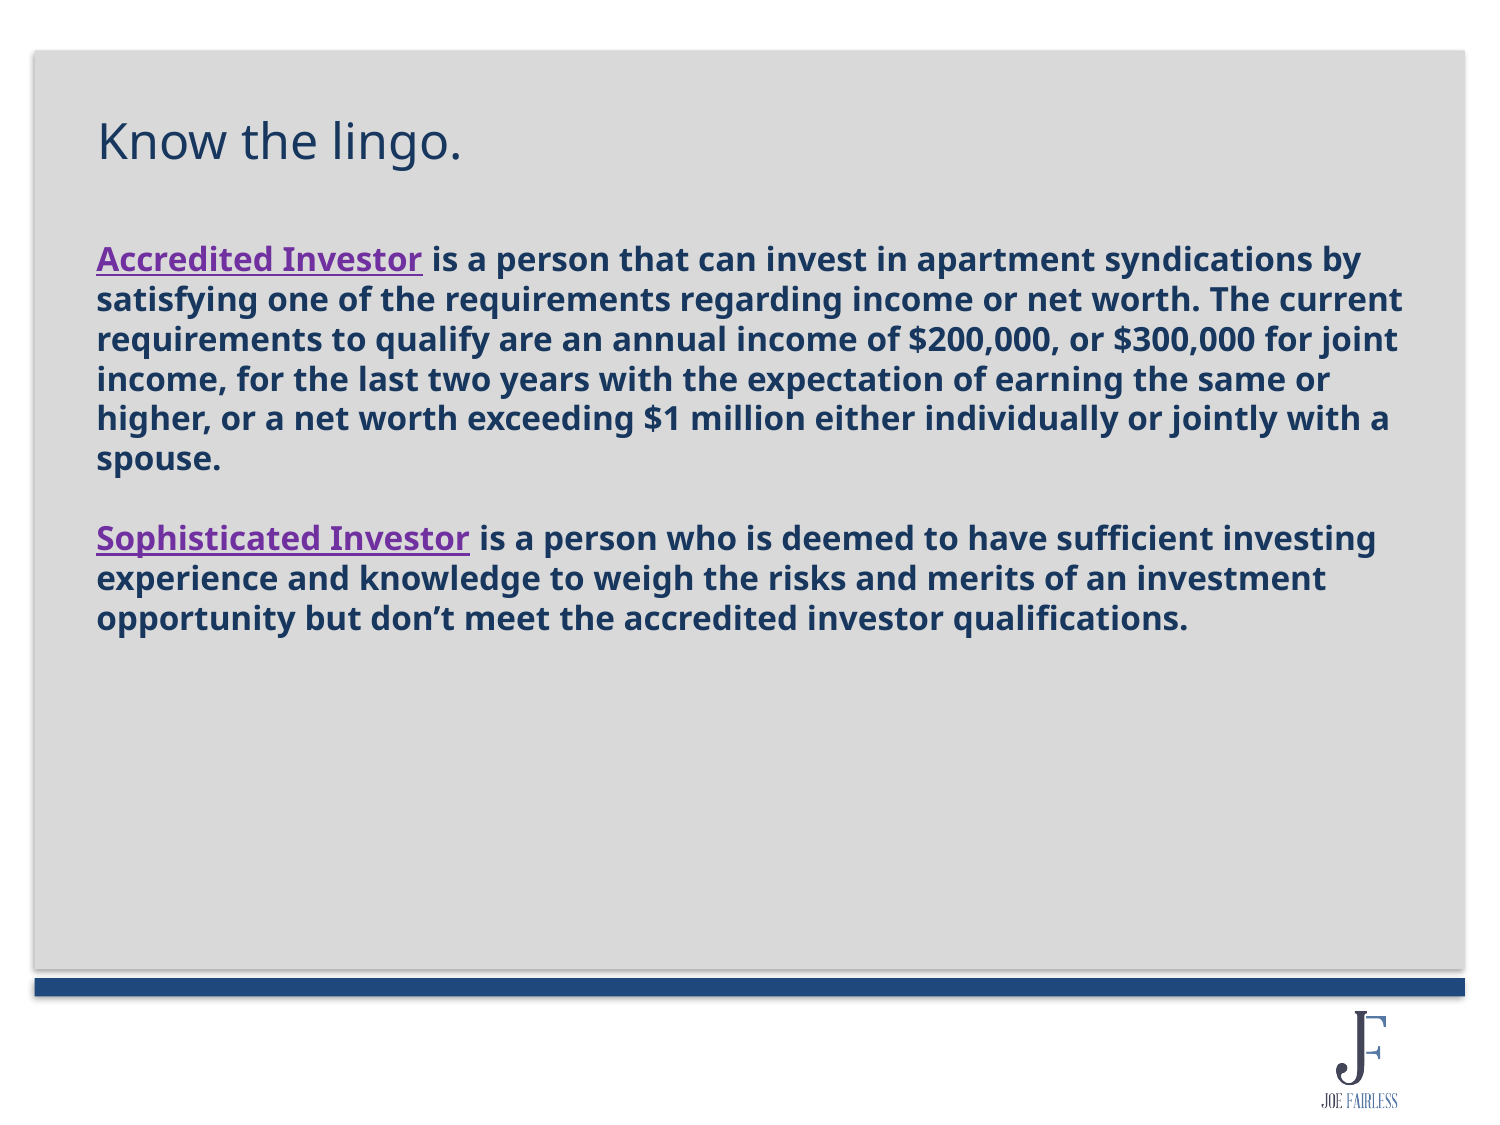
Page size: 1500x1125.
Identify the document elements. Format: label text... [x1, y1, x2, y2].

text_box Accredited Investor is a person that can invest in apartment syndications by satisfying one of the requirements regarding income or net worth. The current requirements to qualify are an annual income of $200,000, or $300,000 for joint income, for the last two years with the expectation of earning the same or higher, or a net worth exceeding $1 million either individually or jointly with a spouse. Sophisticated Investor is a person who is deemed to have sufficient investing experience and knowledge to weigh the risks and merits of an investment opportunity but don’t meet the accredited investor qualifications. [81, 230, 1465, 685]
text_box Know the lingo. [83, 102, 1271, 178]
text_box [34, 977, 1466, 997]
text_box [34, 50, 1466, 970]
picture [1291, 996, 1429, 1121]
